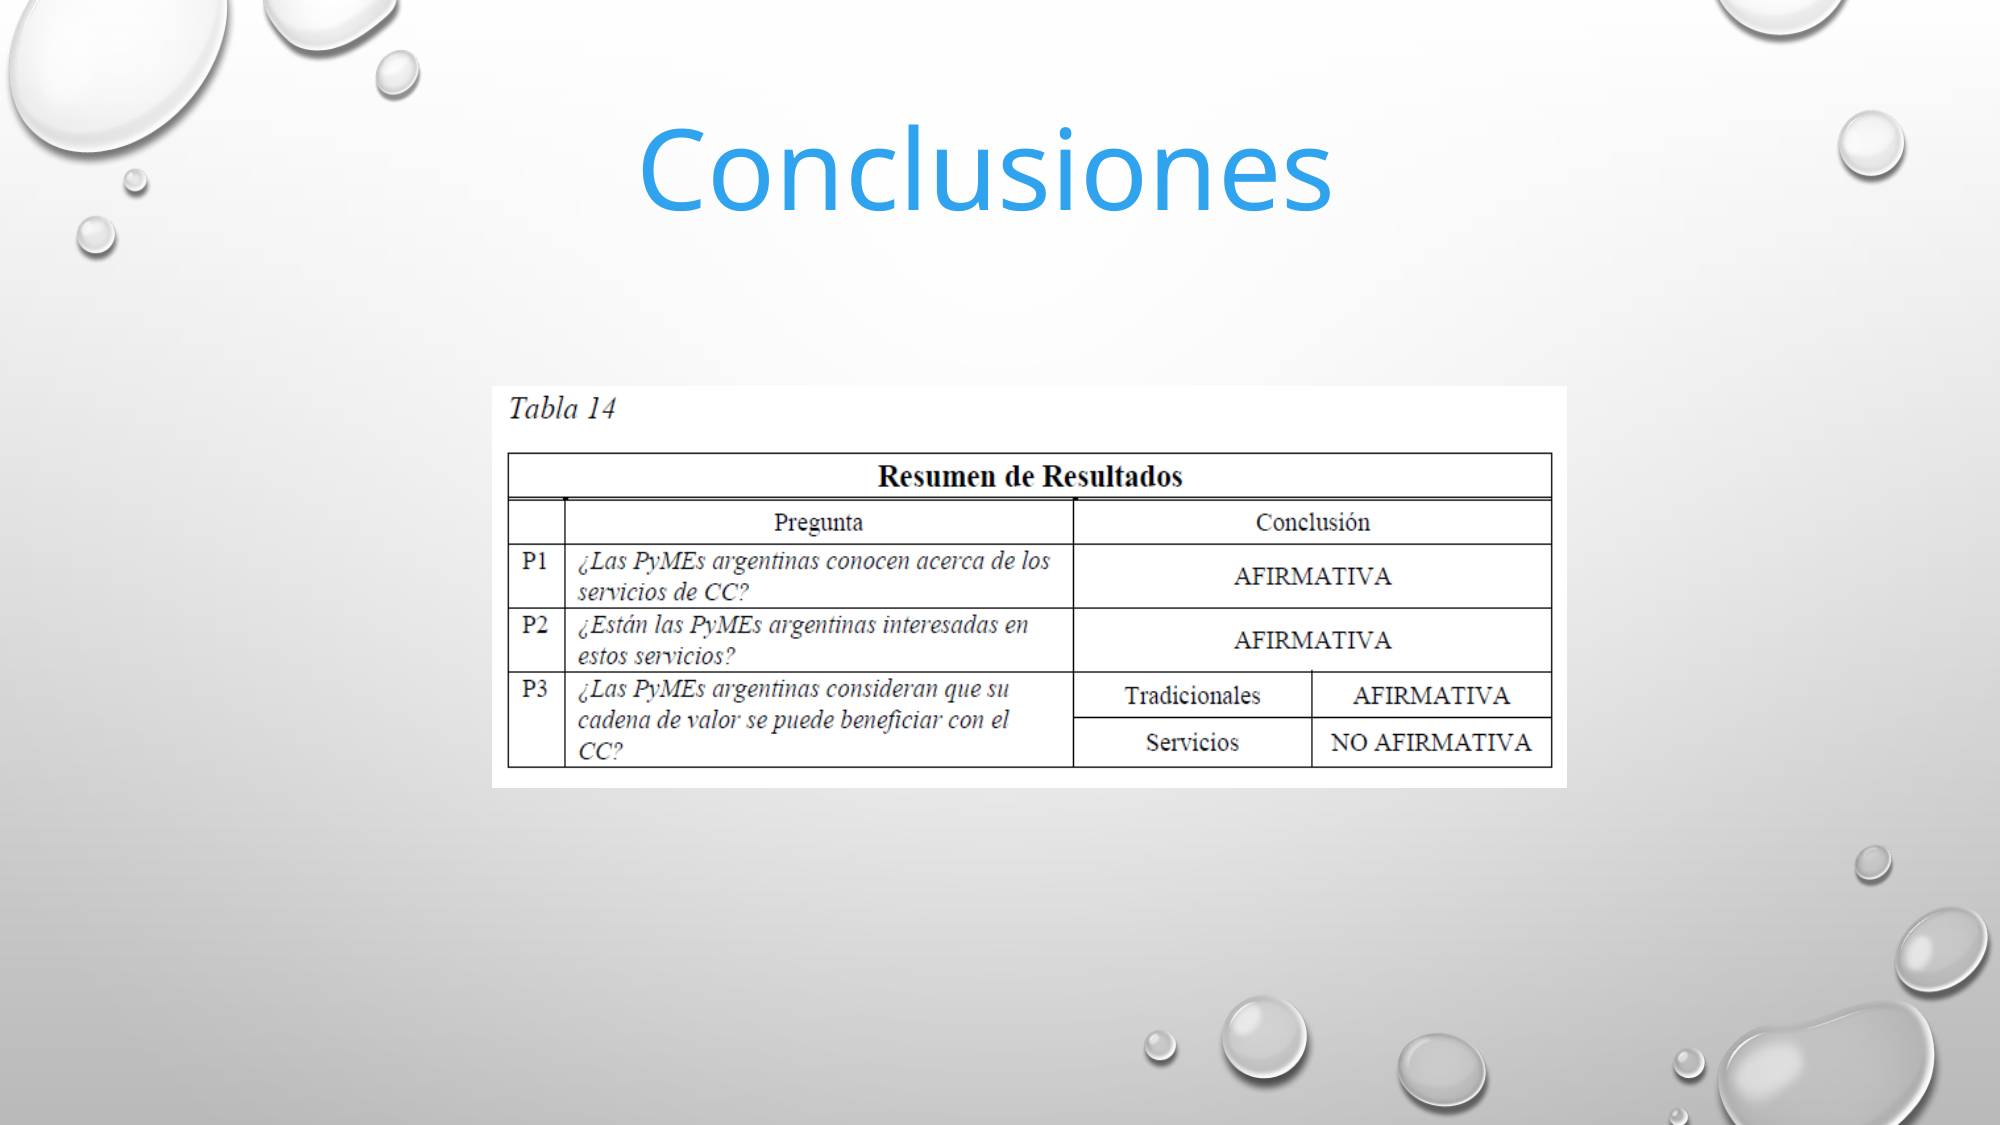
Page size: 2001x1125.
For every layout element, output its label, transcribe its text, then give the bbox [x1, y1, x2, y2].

text_box Conclusiones [622, 90, 1351, 241]
picture [0, 0, 2000, 1125]
